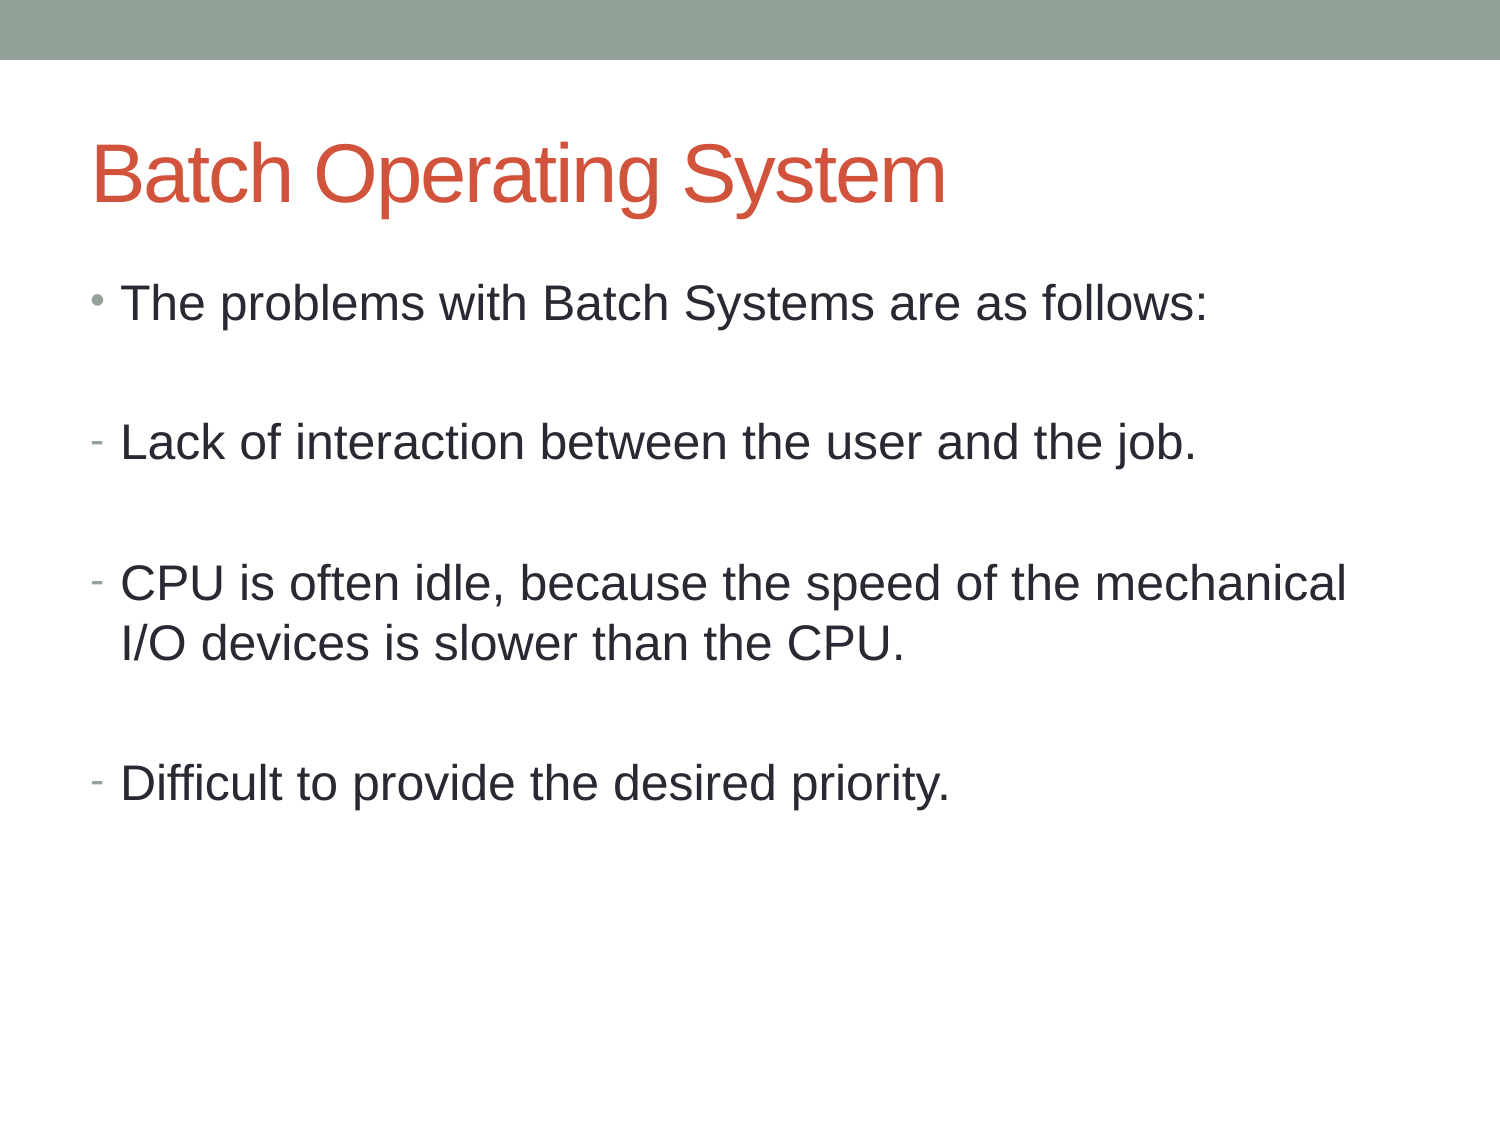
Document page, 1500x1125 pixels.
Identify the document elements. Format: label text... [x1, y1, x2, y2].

list The problems with Batch Systems are as follows: Lack of interaction between the user and the job. CPU is often idle, because the speed of the mechanical I/O devices is slower than the CPU. Difficult to provide the desired priority. [75, 262, 1425, 1063]
title Batch Operating System [75, 87, 1425, 250]
